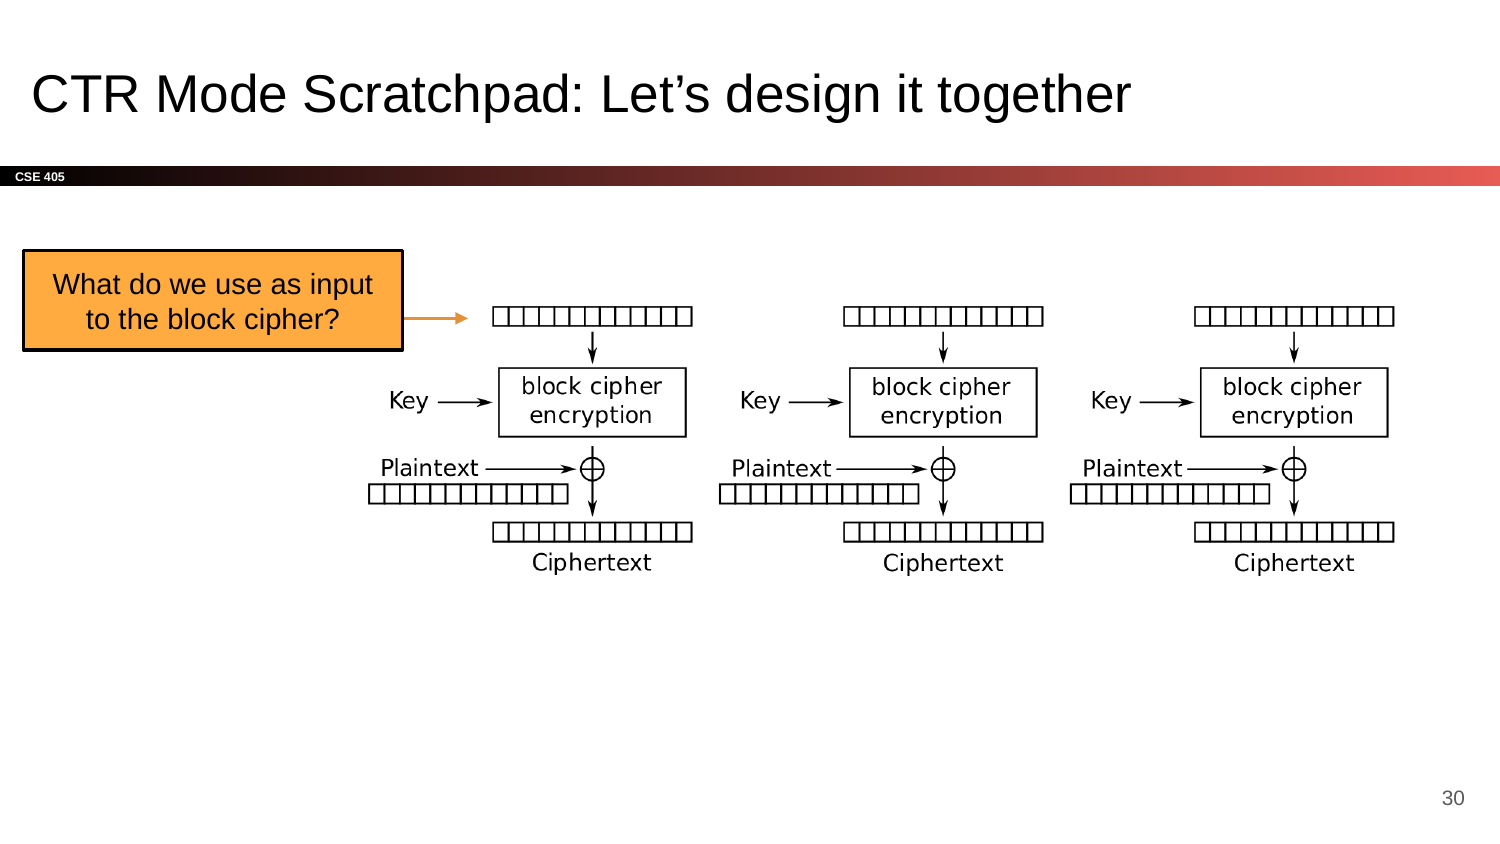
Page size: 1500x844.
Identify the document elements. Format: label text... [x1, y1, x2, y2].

text_box What do we use as input to the block cipher? [23, 250, 403, 351]
title CTR Mode Scratchpad: Let’s design it together [16, 44, 1415, 139]
picture [327, 294, 1474, 595]
slide_number ‹#› [1389, 764, 1480, 830]
